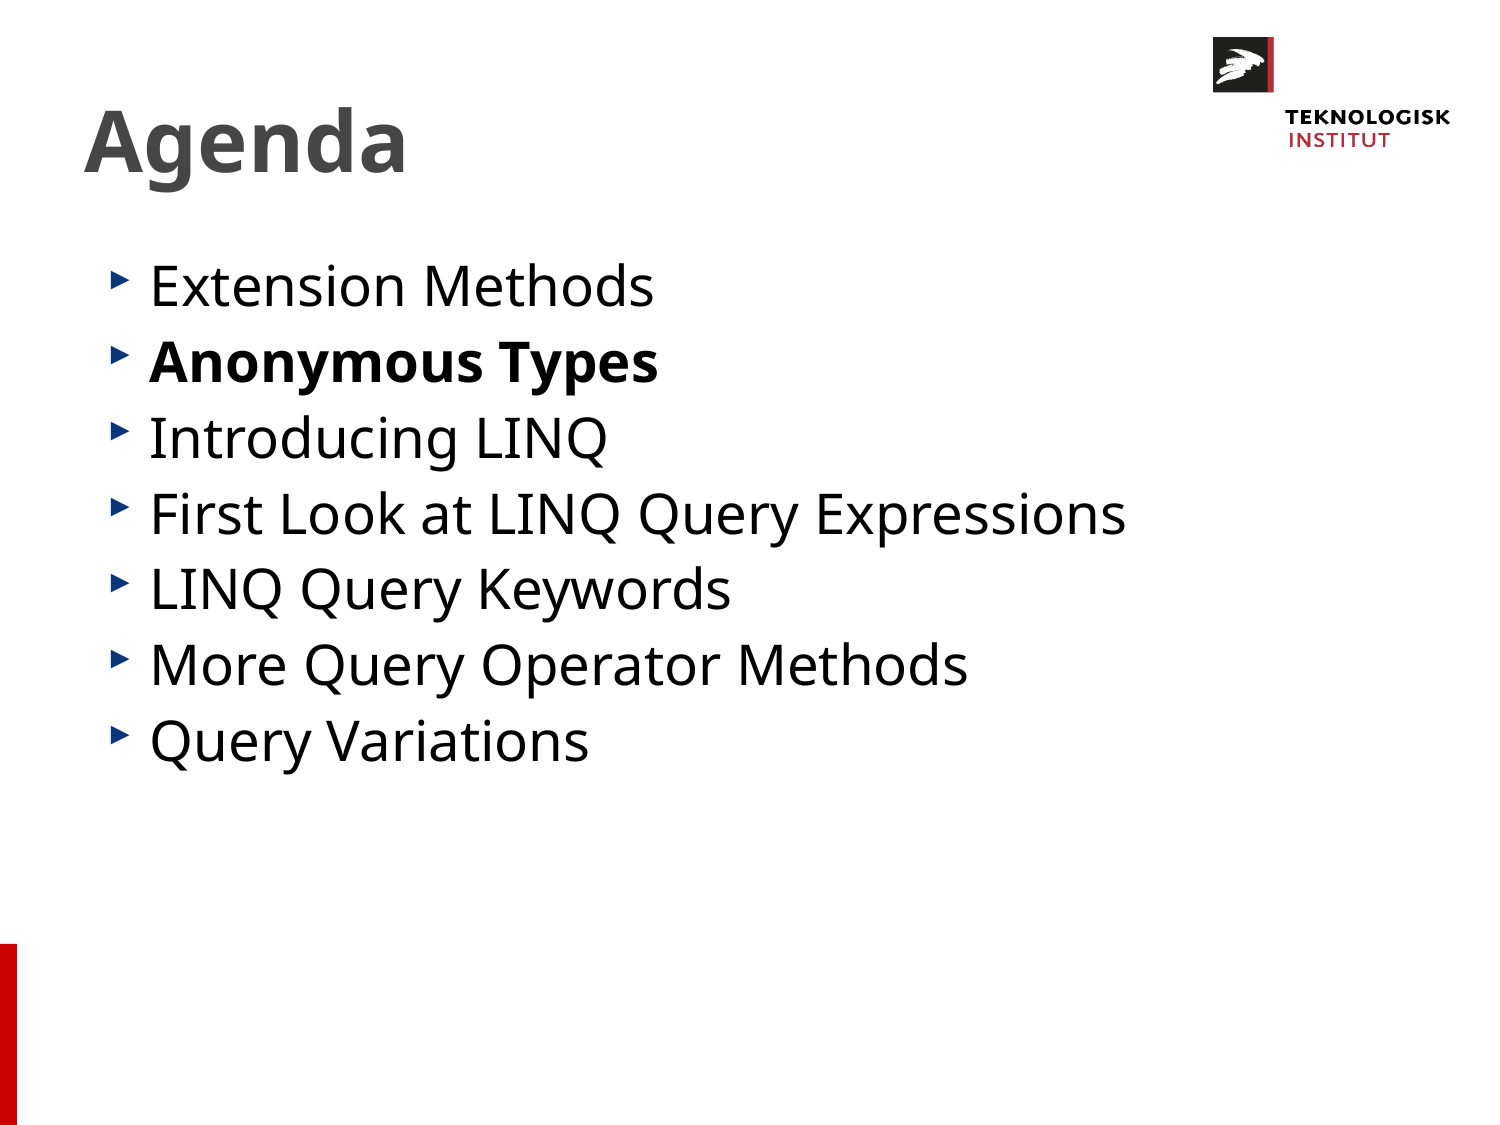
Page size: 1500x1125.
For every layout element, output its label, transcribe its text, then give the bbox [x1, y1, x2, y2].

list Extension Methods Anonymous Types Introducing LINQ First Look at LINQ Query Expressions LINQ Query Keywords More Query Operator Methods Query Variations [75, 243, 1424, 986]
title Agenda [70, 45, 1425, 233]
picture [1213, 37, 1450, 147]
